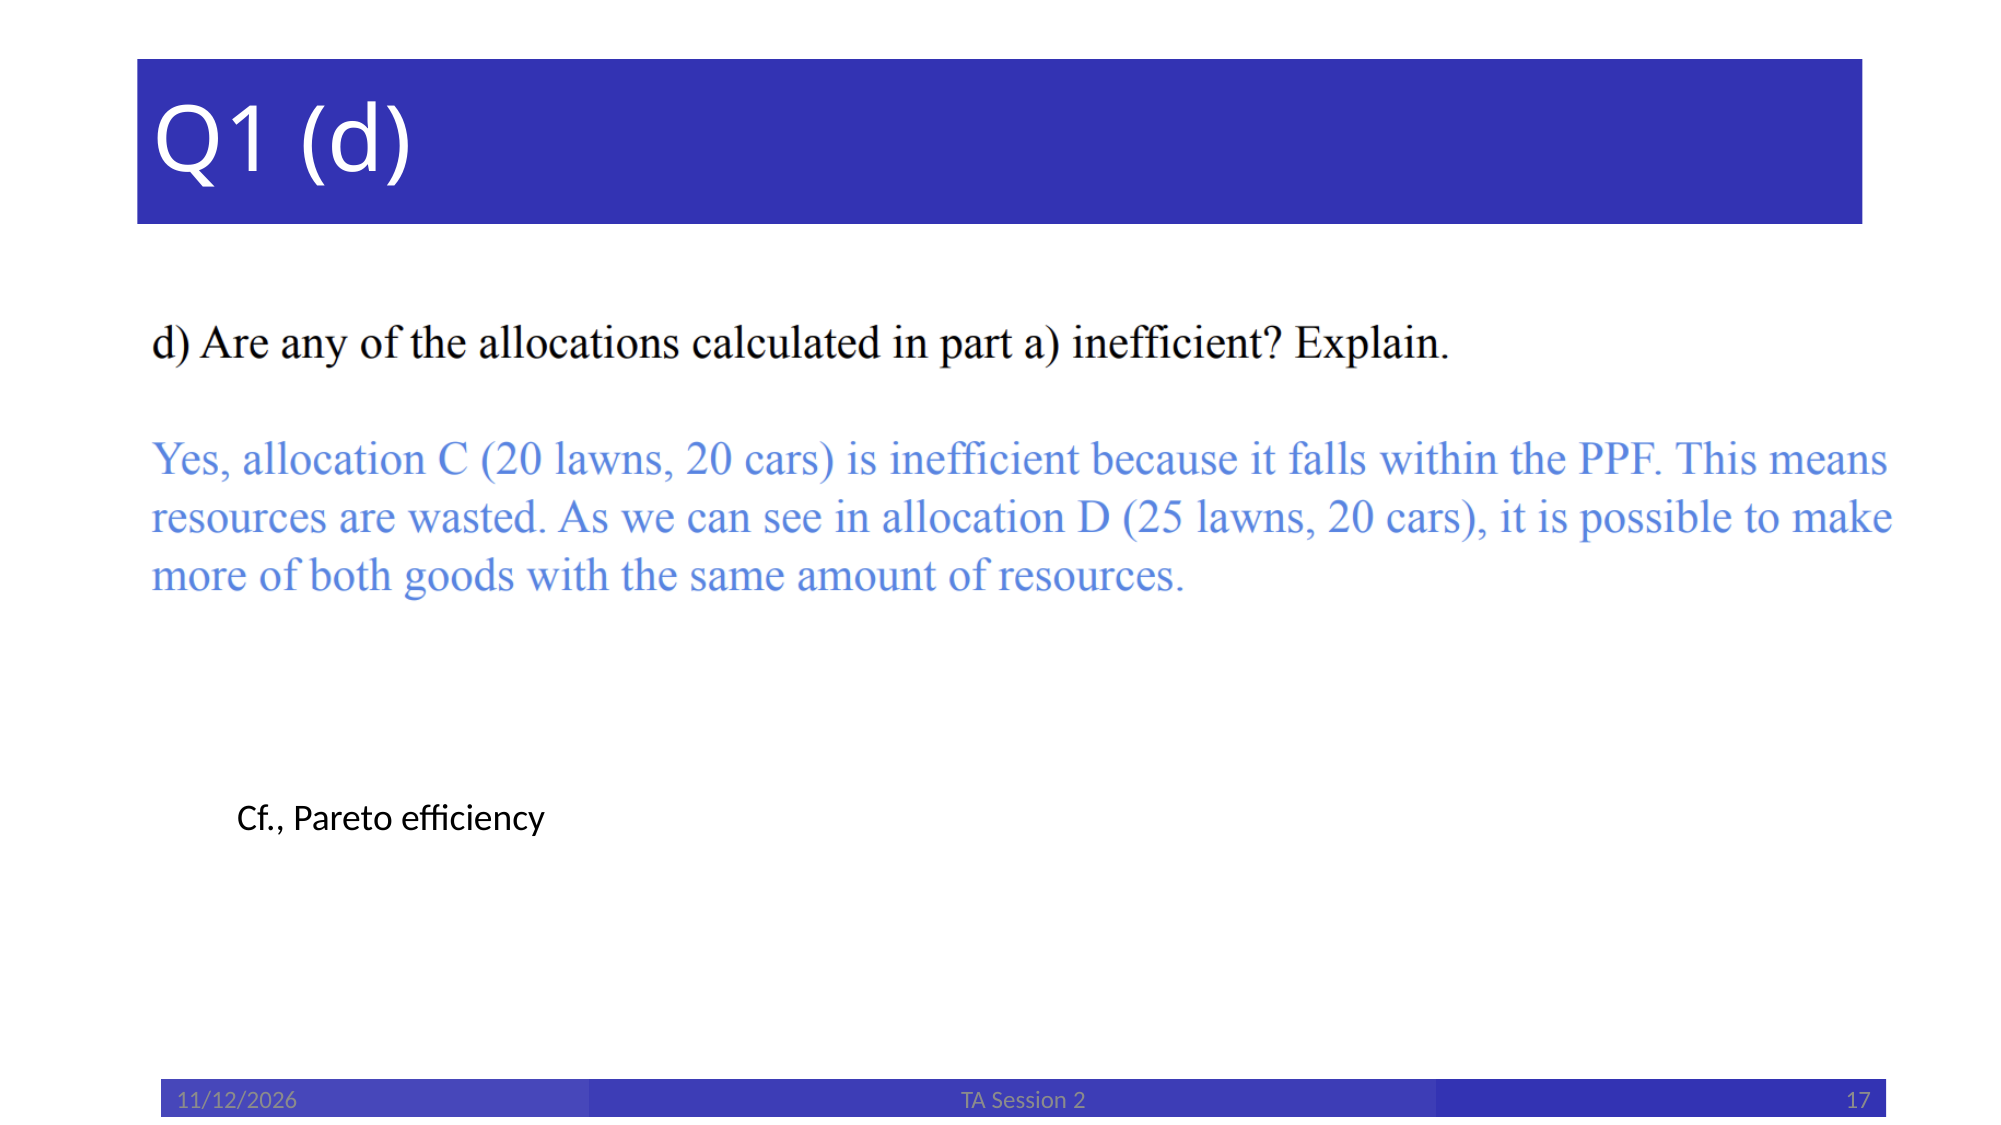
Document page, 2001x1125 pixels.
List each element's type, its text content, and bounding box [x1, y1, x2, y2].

picture [137, 304, 1949, 611]
title Q1 (d) [137, 59, 1863, 224]
footer TA Session 2 [589, 1079, 1436, 1118]
text_box Cf., Pareto efficiency [222, 785, 561, 845]
slide_number 17 [1436, 1079, 1887, 1118]
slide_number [161, 1079, 589, 1118]
